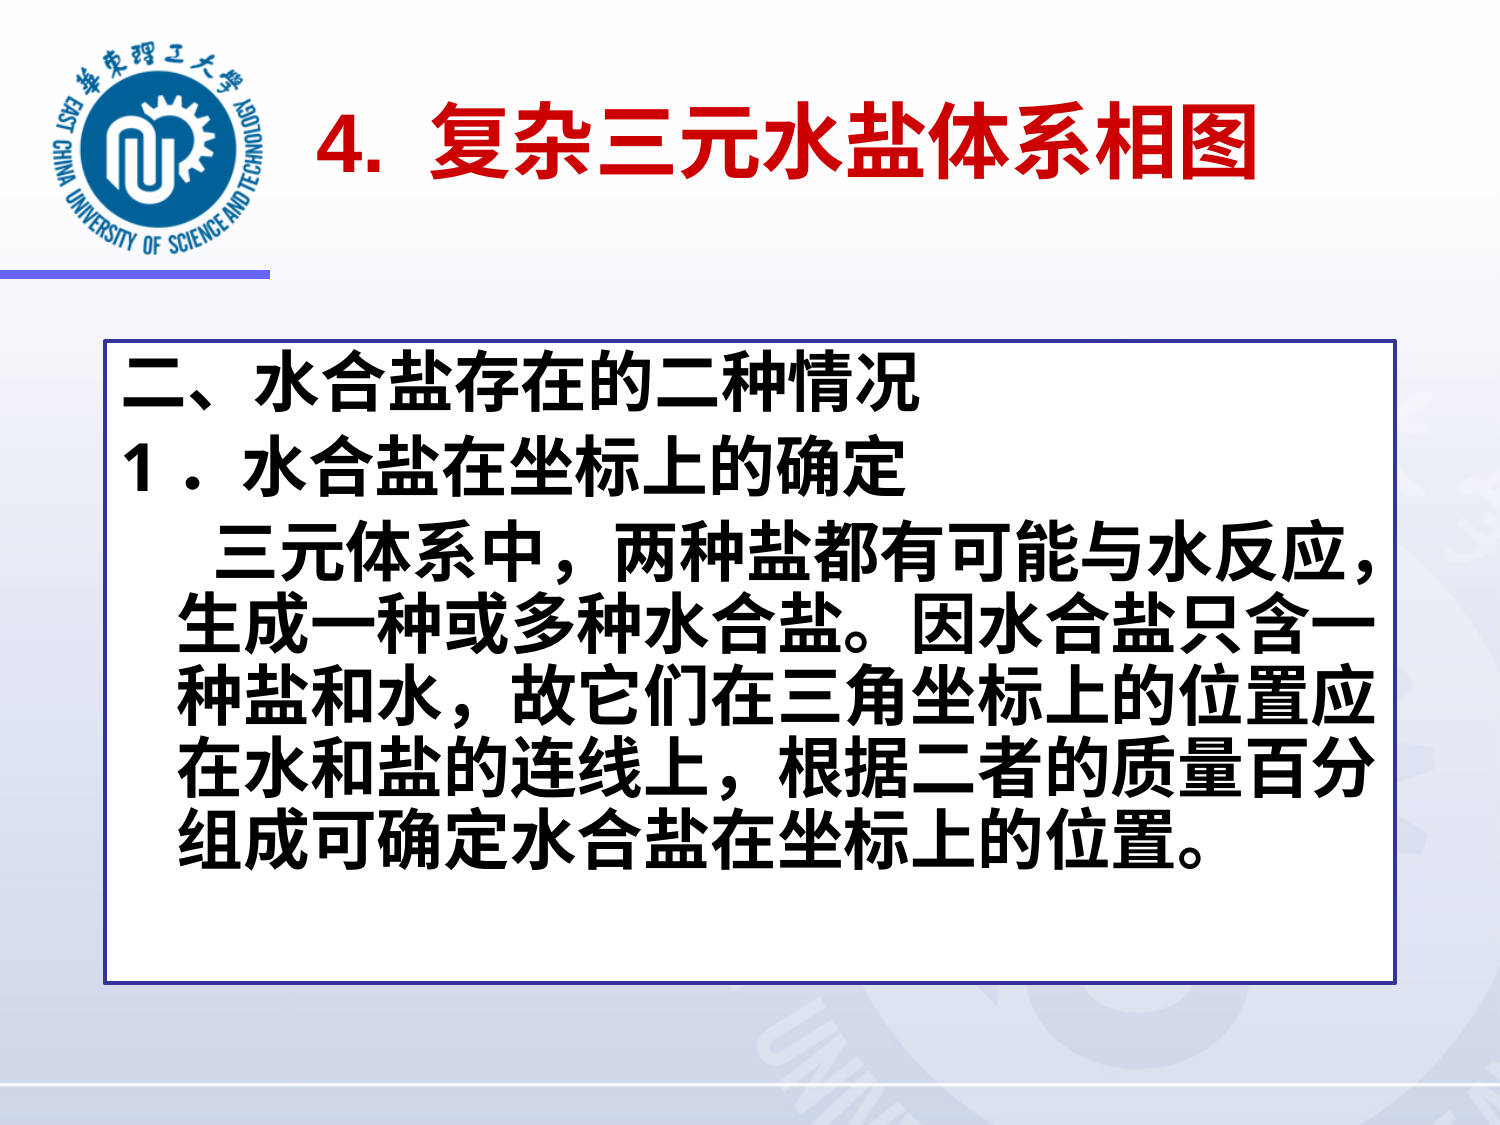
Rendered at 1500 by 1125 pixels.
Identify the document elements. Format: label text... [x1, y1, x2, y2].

text_box 4. 复杂三元水盐体系相图 [301, 45, 1425, 233]
picture [0, 0, 1500, 1125]
list 二、水合盐存在的二种情况 1．水合盐在坐标上的确定 三元体系中，两种盐都有可能与水反应，生成一种或多种水合盐。因水合盐只含一种盐和水，故它们在三角坐标上的位置应在水和盐的连线上，根据二者的质量百分组成可确定水合盐在坐标上的位置。 [103, 339, 1397, 985]
